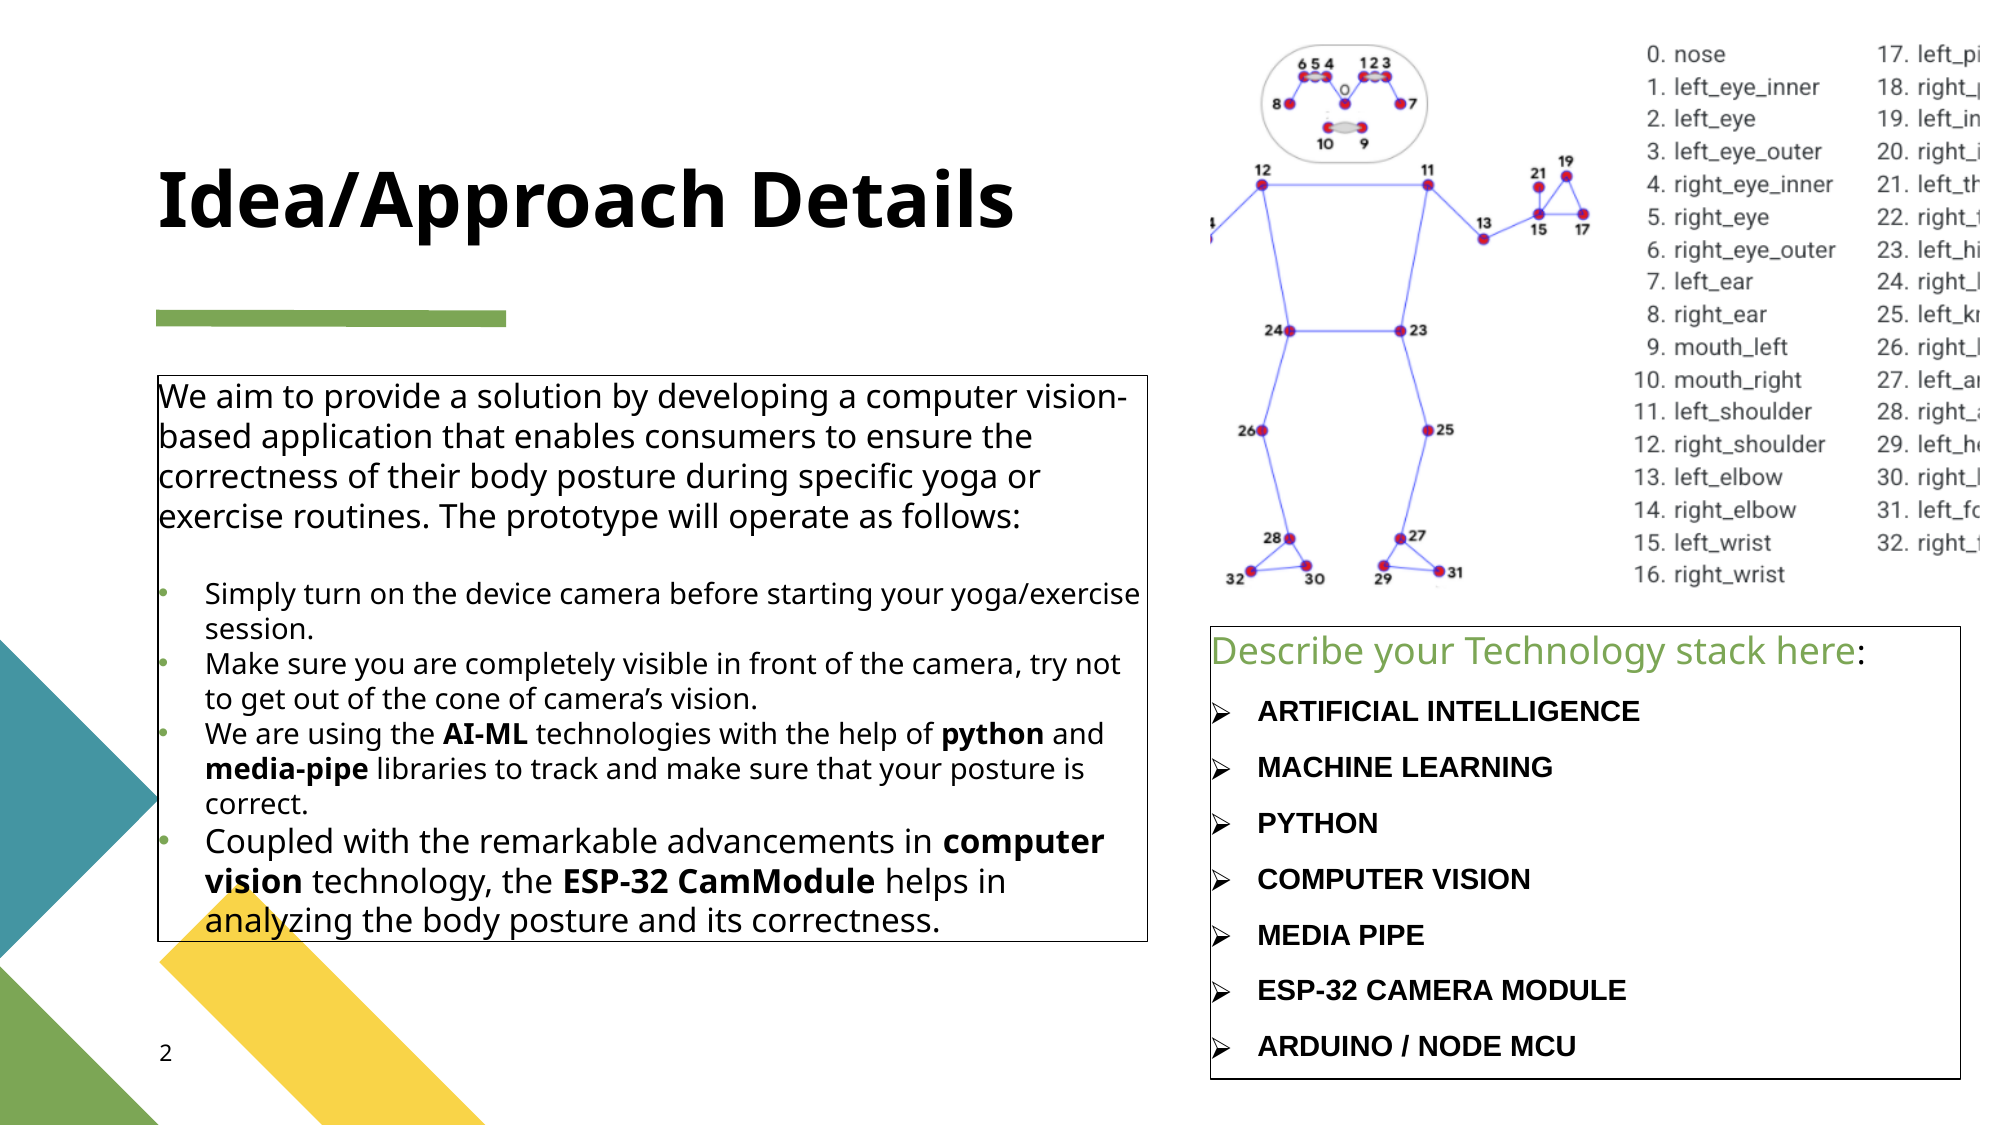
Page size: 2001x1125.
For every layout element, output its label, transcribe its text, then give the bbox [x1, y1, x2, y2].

title Idea/Approach Details [158, 144, 1066, 245]
list We aim to provide a solution by developing a computer vision-based application that enables consumers to ensure the correctness of their body posture during specific yoga or exercise routines. The prototype will operate as follows: Simply turn on the device camera before starting your yoga/exercise session. Make sure you are completely visible in front of the camera, try not to get out of the cone of camera’s vision. We are using the AI-ML technologies with the help of python and media-pipe libraries to track and make sure that your posture is correct. Coupled with the remarkable advancements in computer vision technology, the ESP-32 CamModule helps in analyzing the body posture and its correctness. [158, 375, 1148, 942]
picture [1210, 37, 1980, 591]
text_box Describe your Technology stack here: ARTIFICIAL INTELLIGENCE MACHINE LEARNING PYTHON COMPUTER VISION MEDIA PIPE ESP-32 CAMERA MODULE ARDUINO / NODE MCU [1210, 626, 1961, 1080]
slide_number 2 [159, 1038, 246, 1080]
